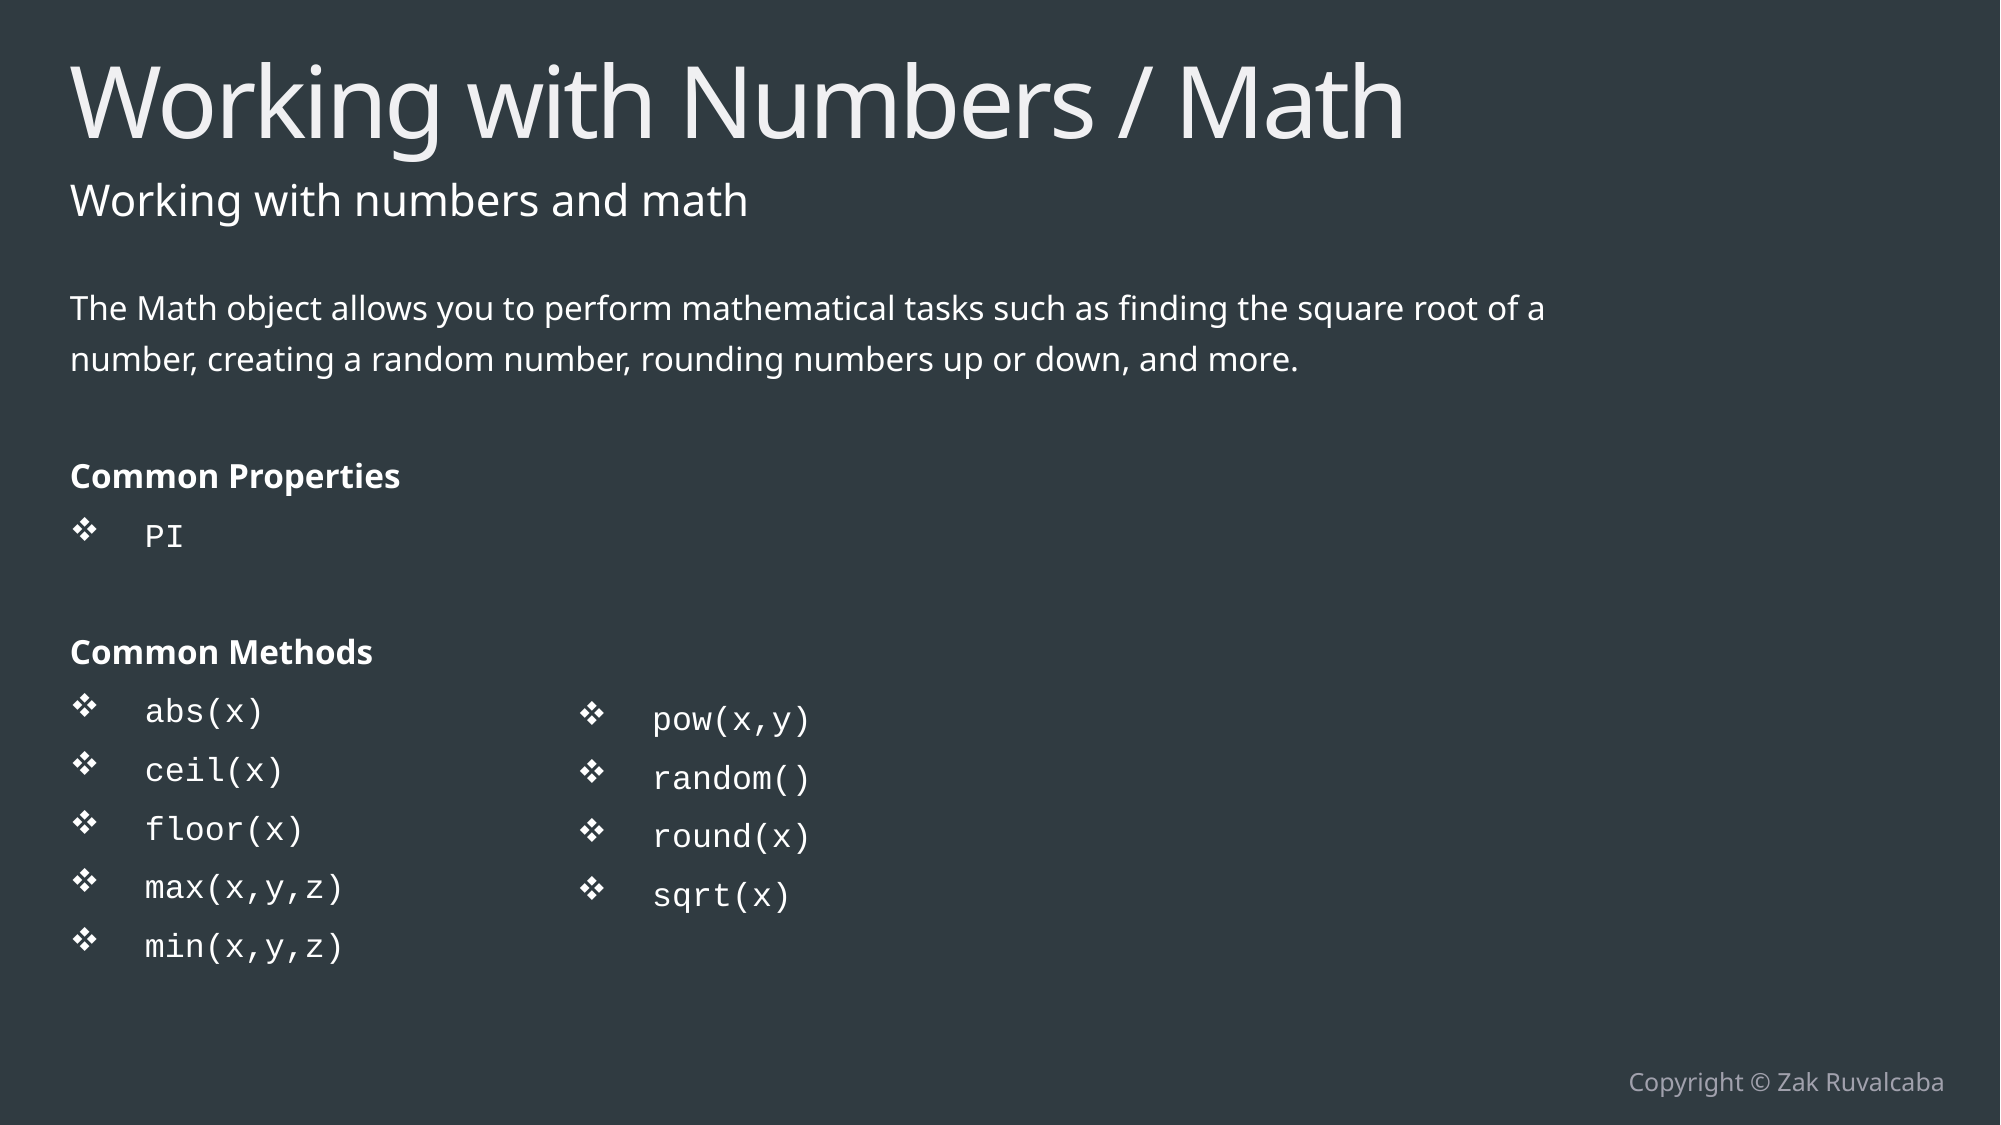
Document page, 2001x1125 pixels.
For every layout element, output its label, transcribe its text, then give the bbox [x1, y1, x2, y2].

title Working with Numbers / Math [55, 30, 1819, 149]
list Working with numbers and math [55, 149, 1820, 209]
list pow(x,y) random() round(x) sqrt(x) [562, 677, 929, 1021]
list The Math object allows you to perform mathematical tasks such as finding the square root of a number, creating a random number, rounding numbers up or down, and more. Common Properties PI Common Methods abs(x) ceil(x) floor(x) max(x,y,z) min(x,y,z) [55, 267, 1638, 1035]
